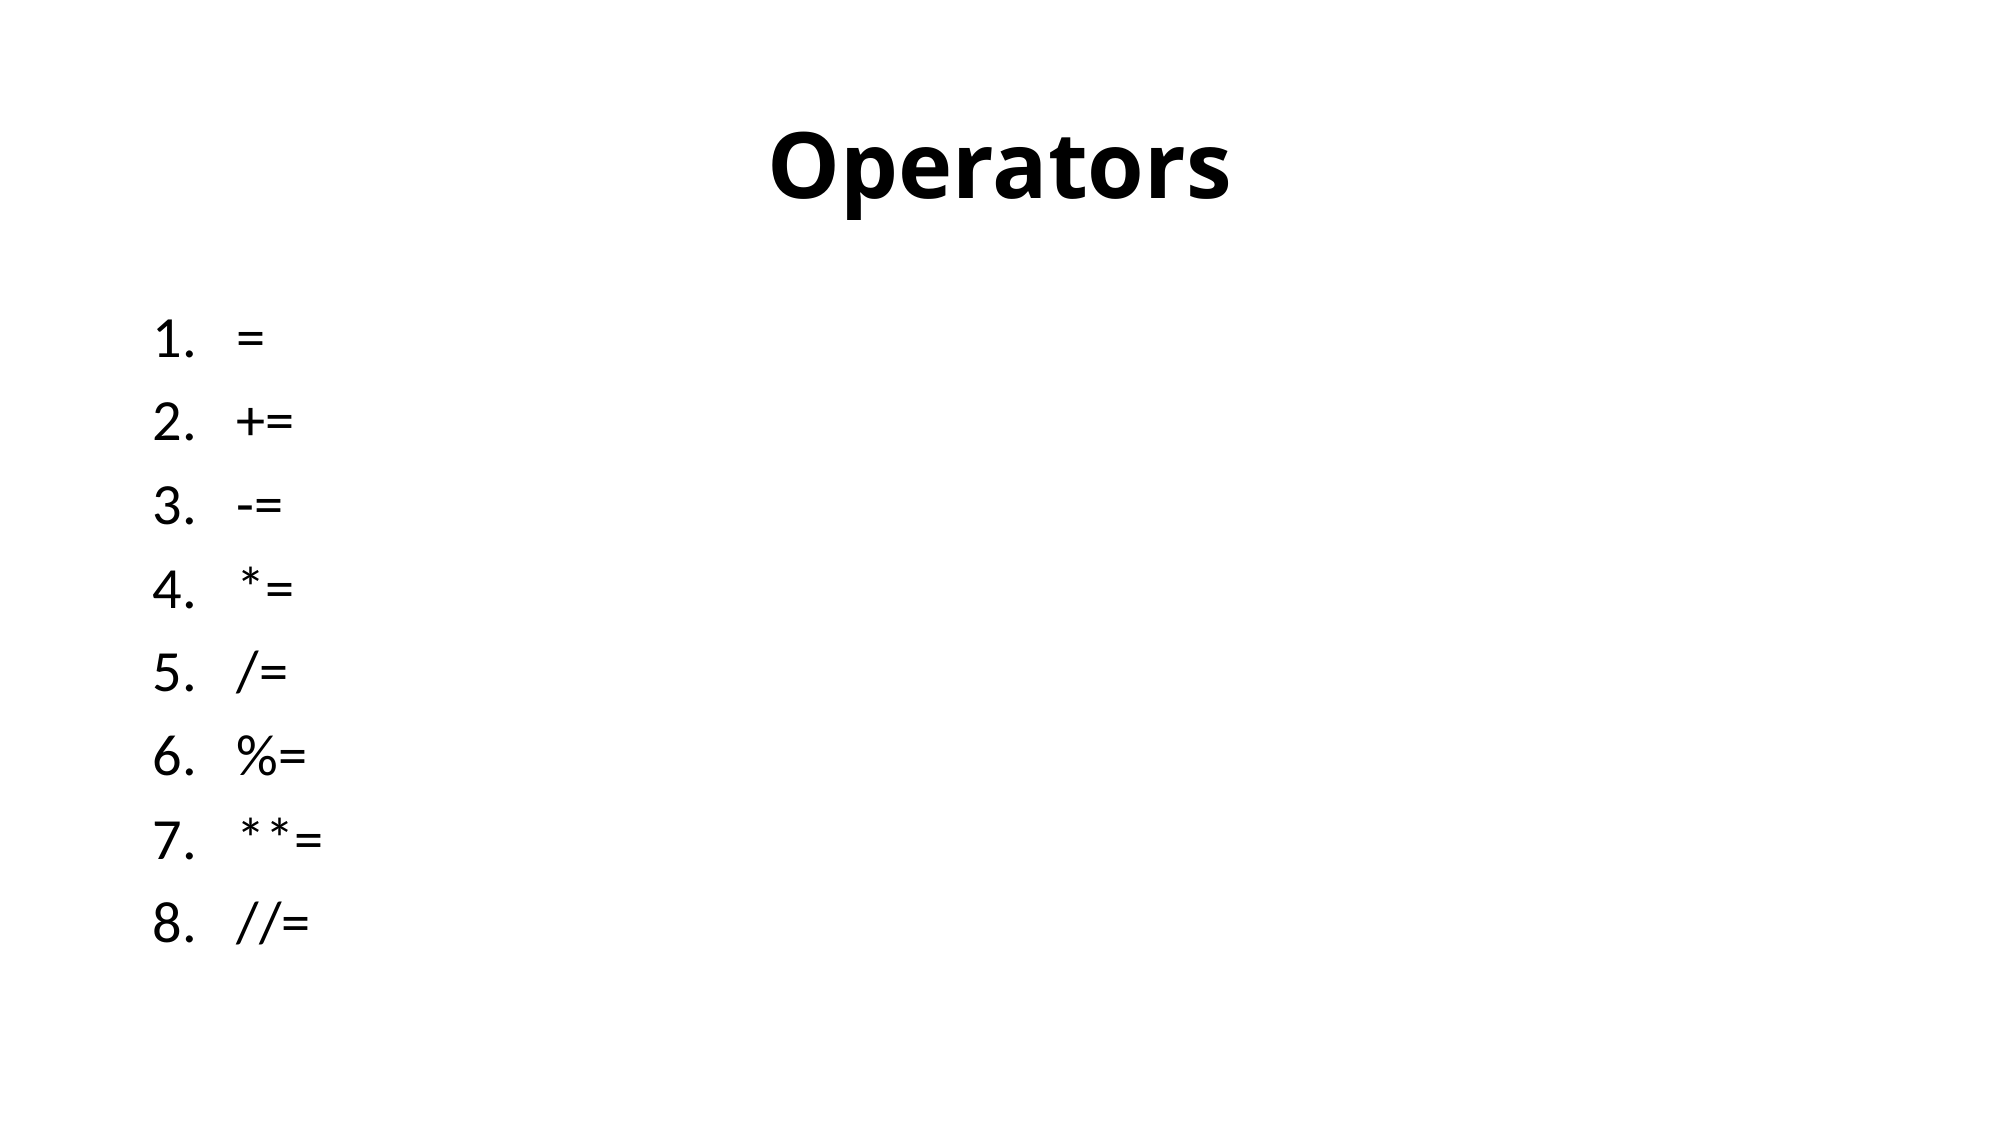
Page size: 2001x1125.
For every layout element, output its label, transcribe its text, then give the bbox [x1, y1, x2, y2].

title Operators [137, 59, 1863, 278]
list = += -= *= /= %= **= //= [137, 299, 1863, 1014]
